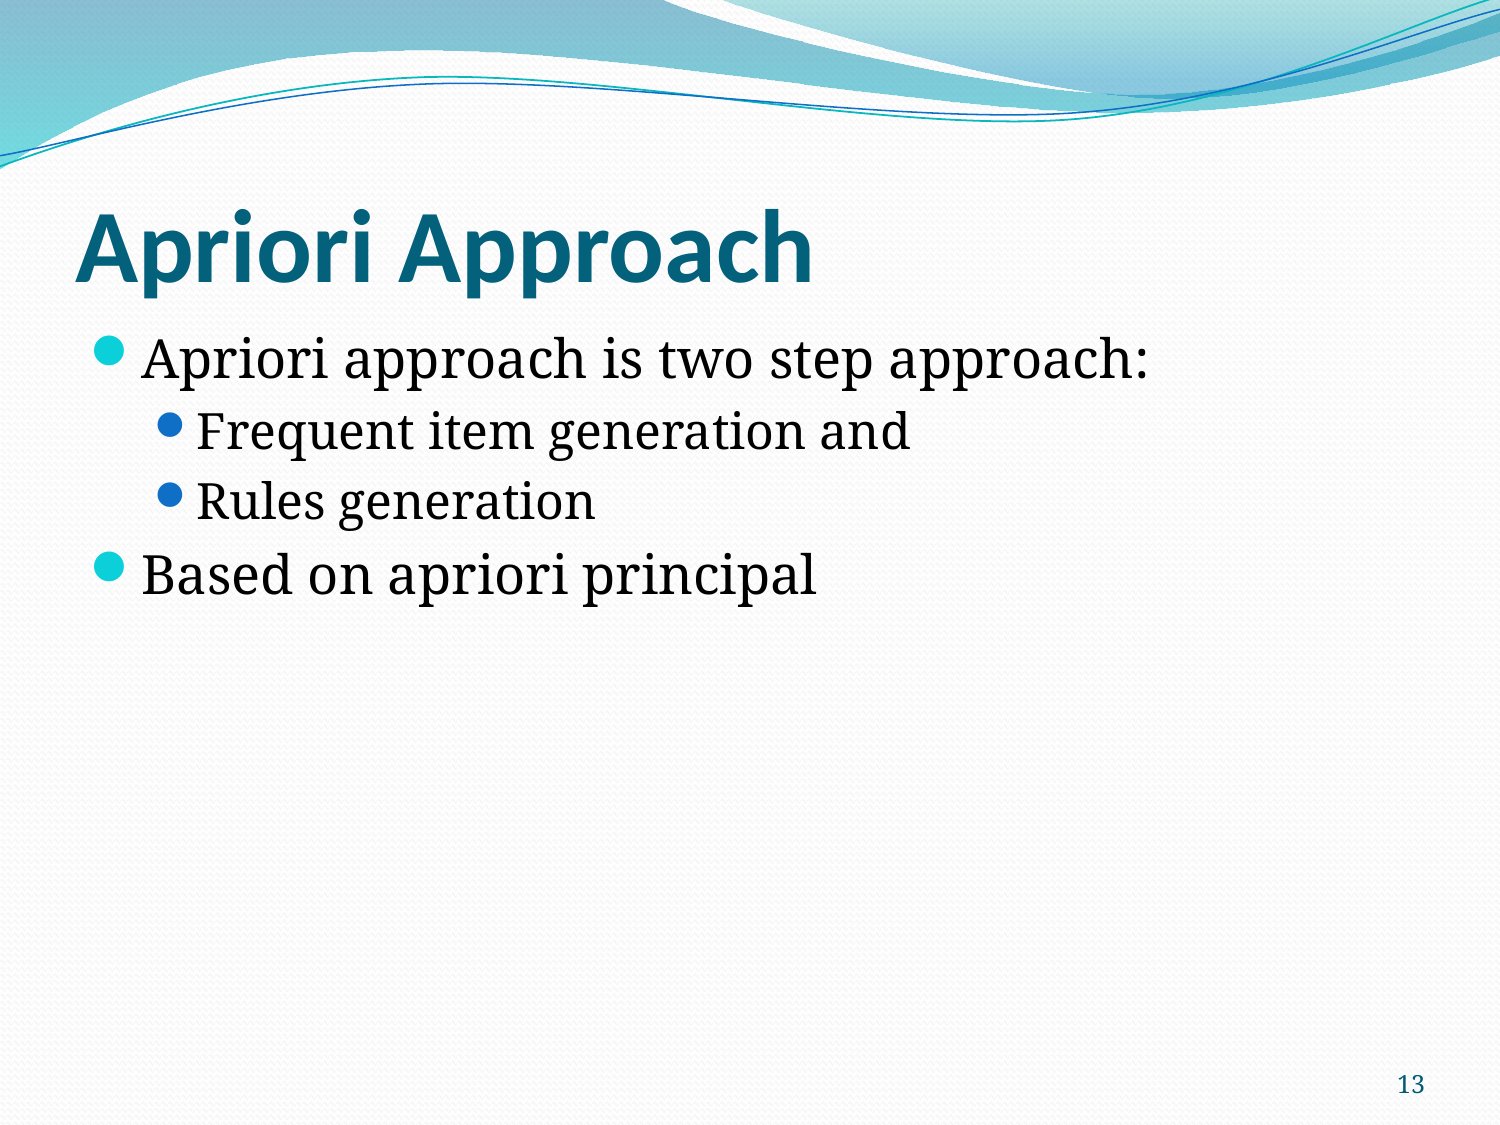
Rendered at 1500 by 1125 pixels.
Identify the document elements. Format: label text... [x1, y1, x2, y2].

slide_number 13 [1299, 1042, 1425, 1103]
title Apriori Approach [75, 115, 1425, 303]
list Apriori approach is two step approach: Frequent item generation and Rules generation Based on apriori principal [75, 317, 1425, 1038]
